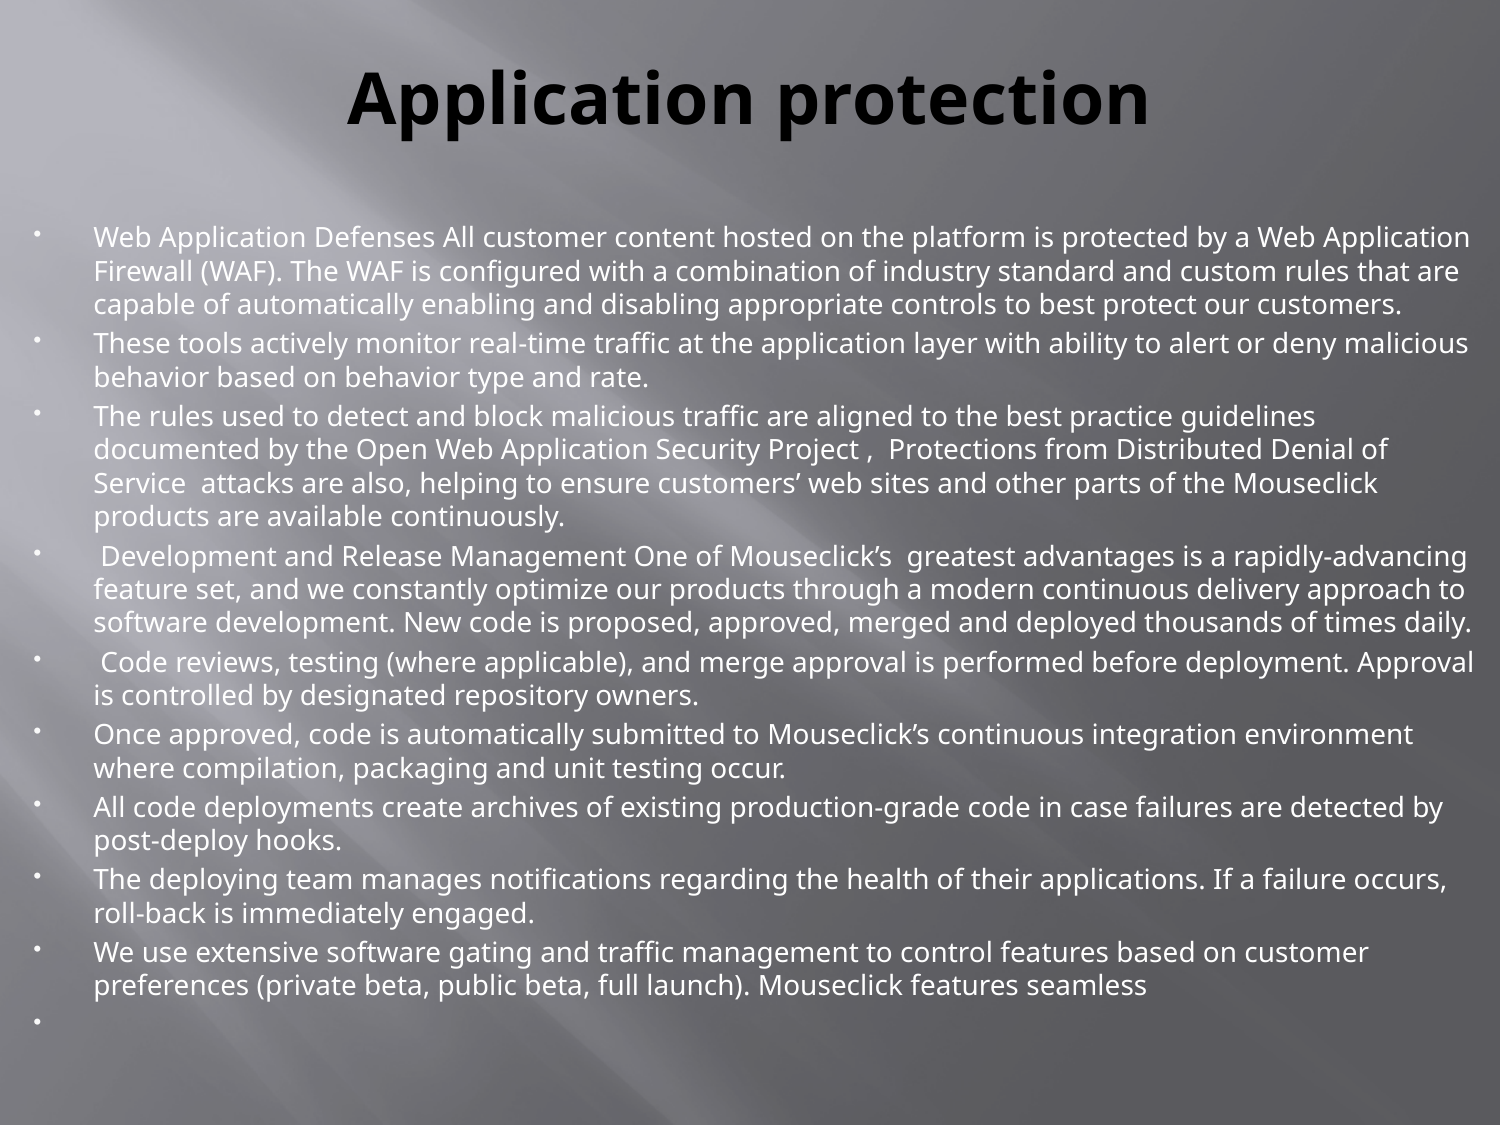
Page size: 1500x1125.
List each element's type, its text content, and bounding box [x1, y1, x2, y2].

list Web Application Defenses All customer content hosted on the platform is protected by a Web Application Firewall (WAF). The WAF is configured with a combination of industry standard and custom rules that are capable of automatically enabling and disabling appropriate controls to best protect our customers. These tools actively monitor real-time traffic at the application layer with ability to alert or deny malicious behavior based on behavior type and rate. The rules used to detect and block malicious traffic are aligned to the best practice guidelines documented by the Open Web Application Security Project , Protections from Distributed Denial of Service attacks are also, helping to ensure customers’ web sites and other parts of the Mouseclick products are available continuously. Development and Release Management One of Mouseclick’s greatest advantages is a rapidly-advancing feature set, and we constantly optimize our products through a modern continuous delivery approach to software development. New code is proposed, approved, merged and deployed thousands of times daily. Code reviews, testing (where applicable), and merge approval is performed before deployment. Approval is controlled by designated repository owners. Once approved, code is automatically submitted to Mouseclick’s continuous integration environment where compilation, packaging and unit testing occur. All code deployments create archives of existing production-grade code in case failures are detected by post-deploy hooks. The deploying team manages notifications regarding the health of their applications. If a failure occurs, roll-back is immediately engaged. We use extensive software gating and traffic management to control features based on customer preferences (private beta, public beta, full launch). Mouseclick features seamless [0, 212, 1500, 1125]
title Application protection [75, 45, 1425, 212]
